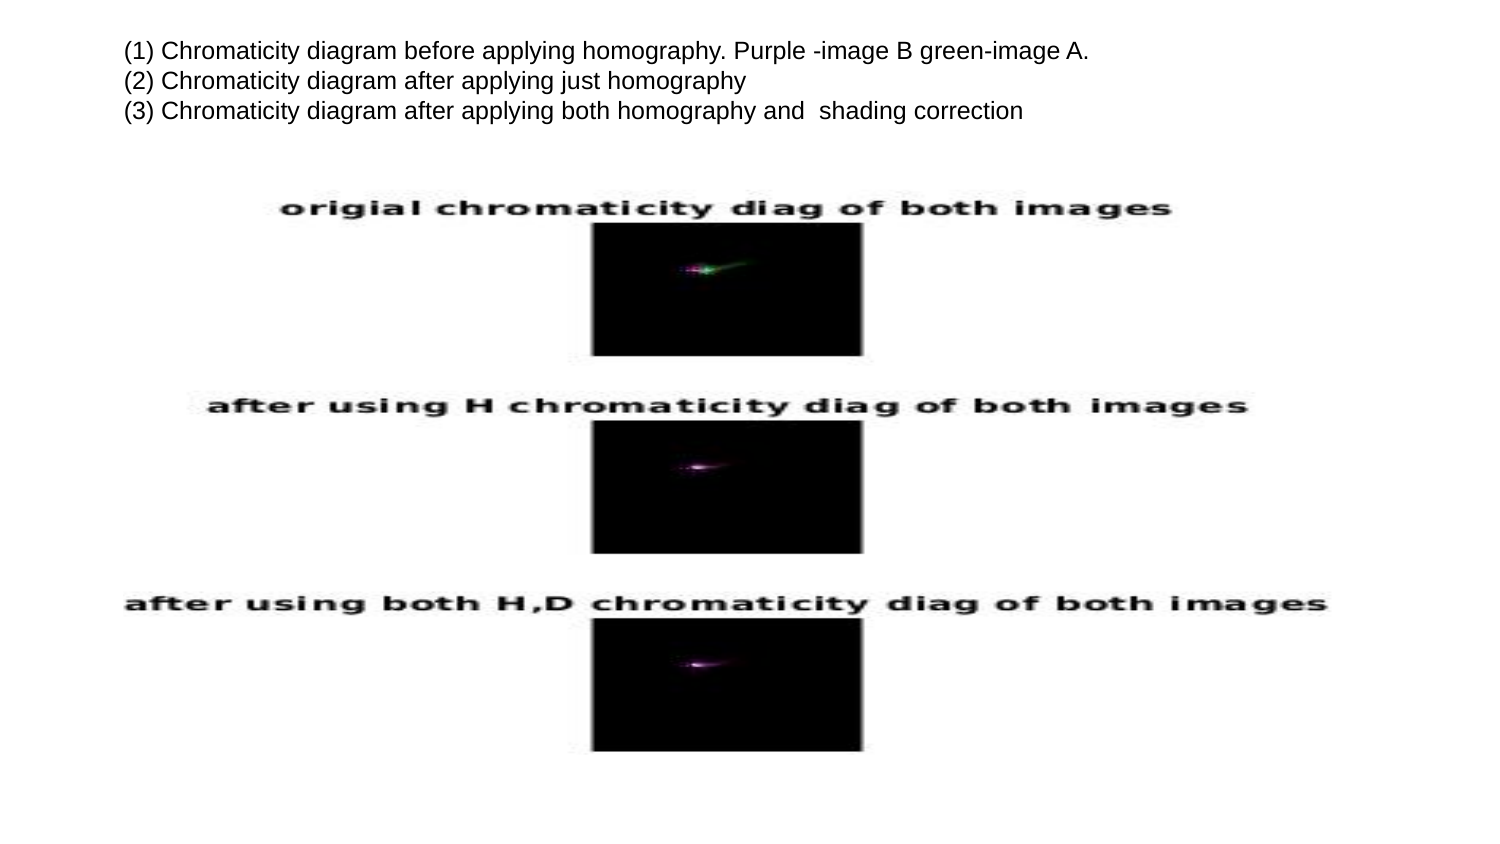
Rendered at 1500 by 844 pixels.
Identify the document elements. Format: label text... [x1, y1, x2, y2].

text_box (1) Chromaticity diagram before applying homography. Purple -image B green-image A. (2) Chromaticity diagram after applying just homography (3) Chromaticity diagram after applying both homography and shading correction [33, 19, 1443, 154]
picture [123, 164, 1366, 825]
